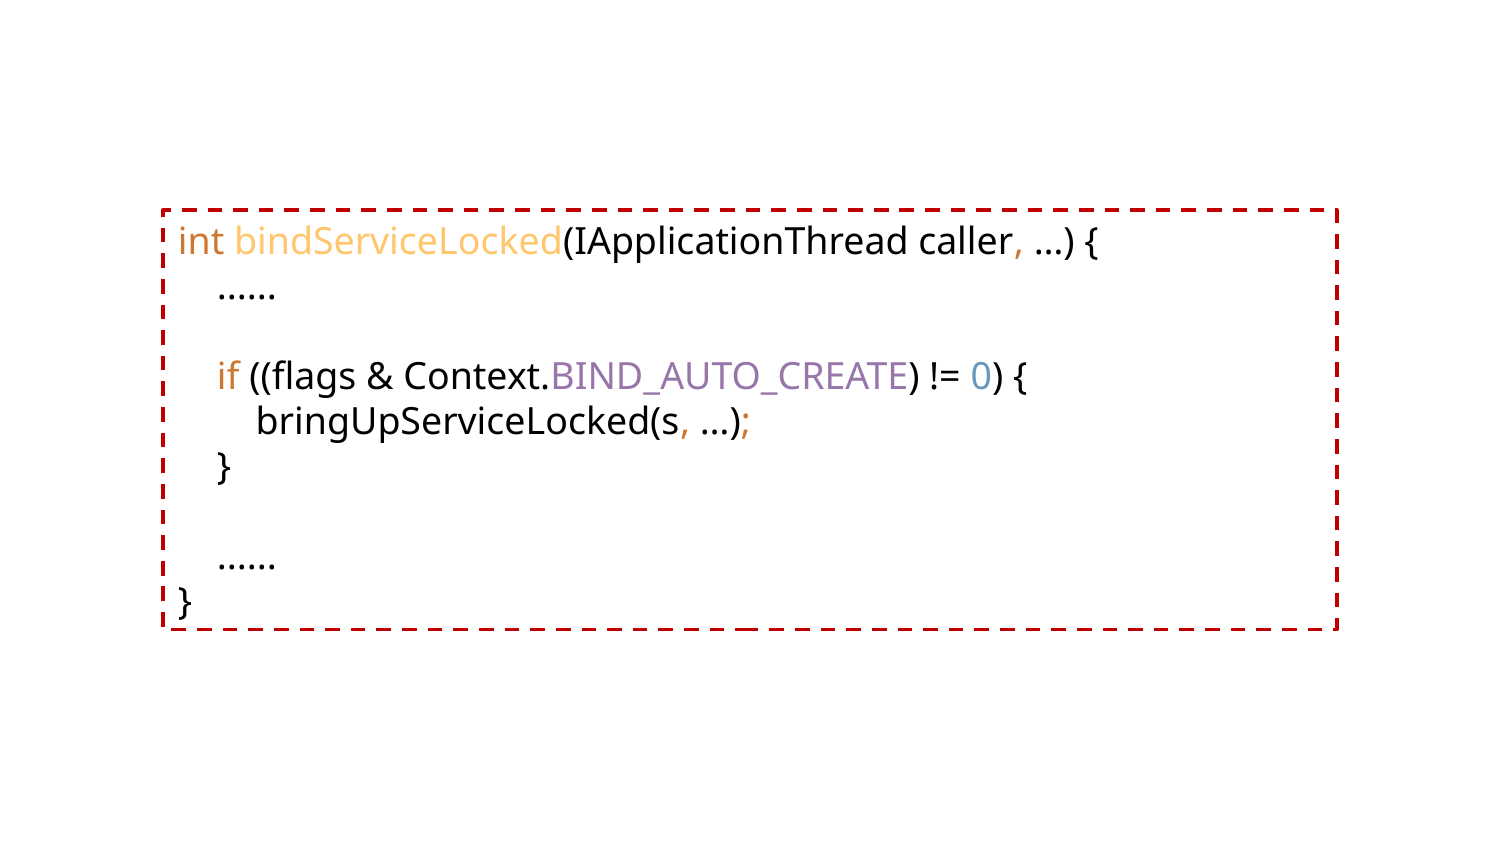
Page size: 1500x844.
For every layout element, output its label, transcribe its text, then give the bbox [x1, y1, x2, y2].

text_box int bindServiceLocked(IApplicationThread caller, …) { ...... if ((flags & Context.BIND_AUTO_CREATE) != 0) { bringUpServiceLocked(s, …); } ...... } [163, 209, 1337, 630]
